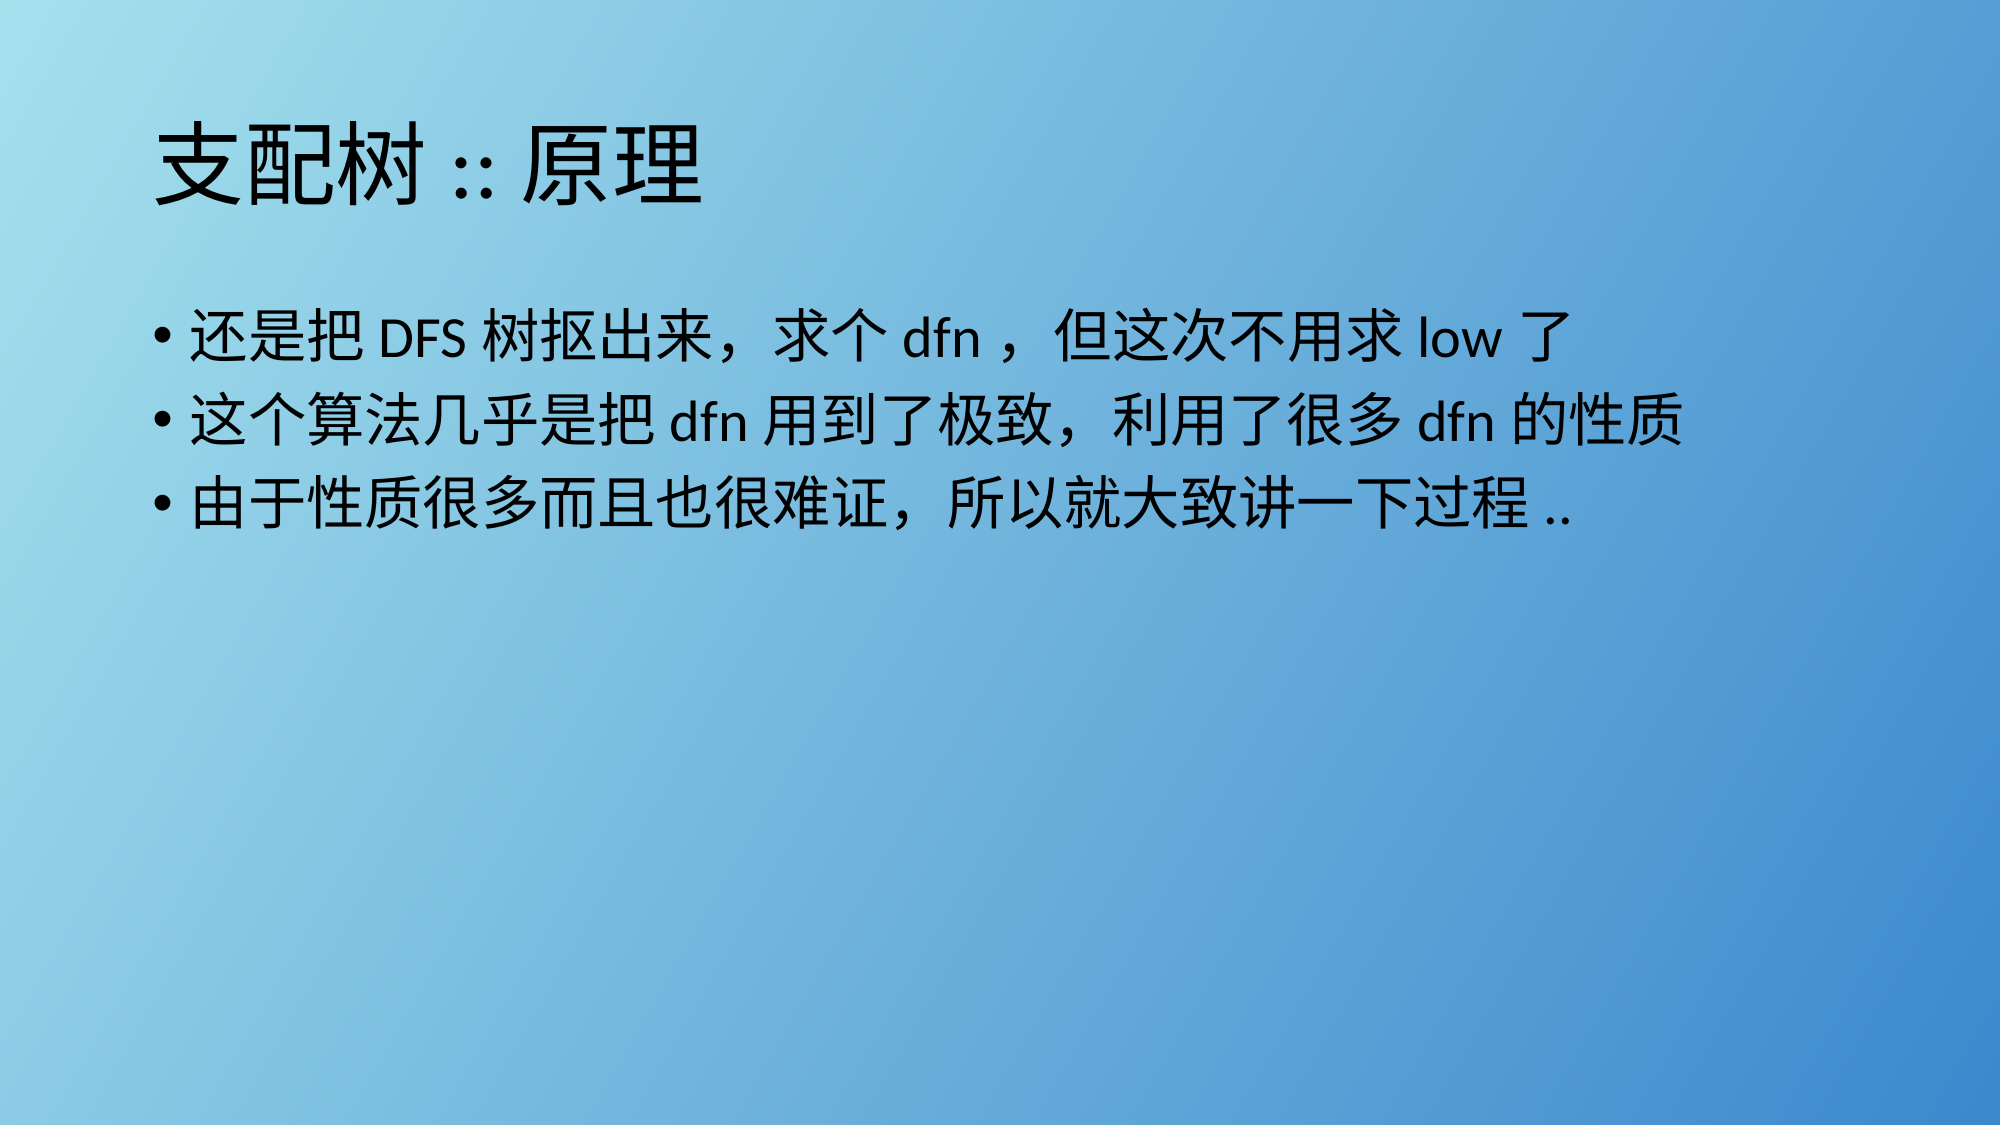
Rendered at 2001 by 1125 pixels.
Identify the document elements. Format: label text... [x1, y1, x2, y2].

title 支配树::原理 [137, 59, 1863, 278]
list 还是把DFS树抠出来，求个dfn，但这次不用求low了 这个算法几乎是把dfn用到了极致，利用了很多dfn的性质 由于性质很多而且也很难证，所以就大致讲一下过程.. [137, 299, 1863, 1014]
